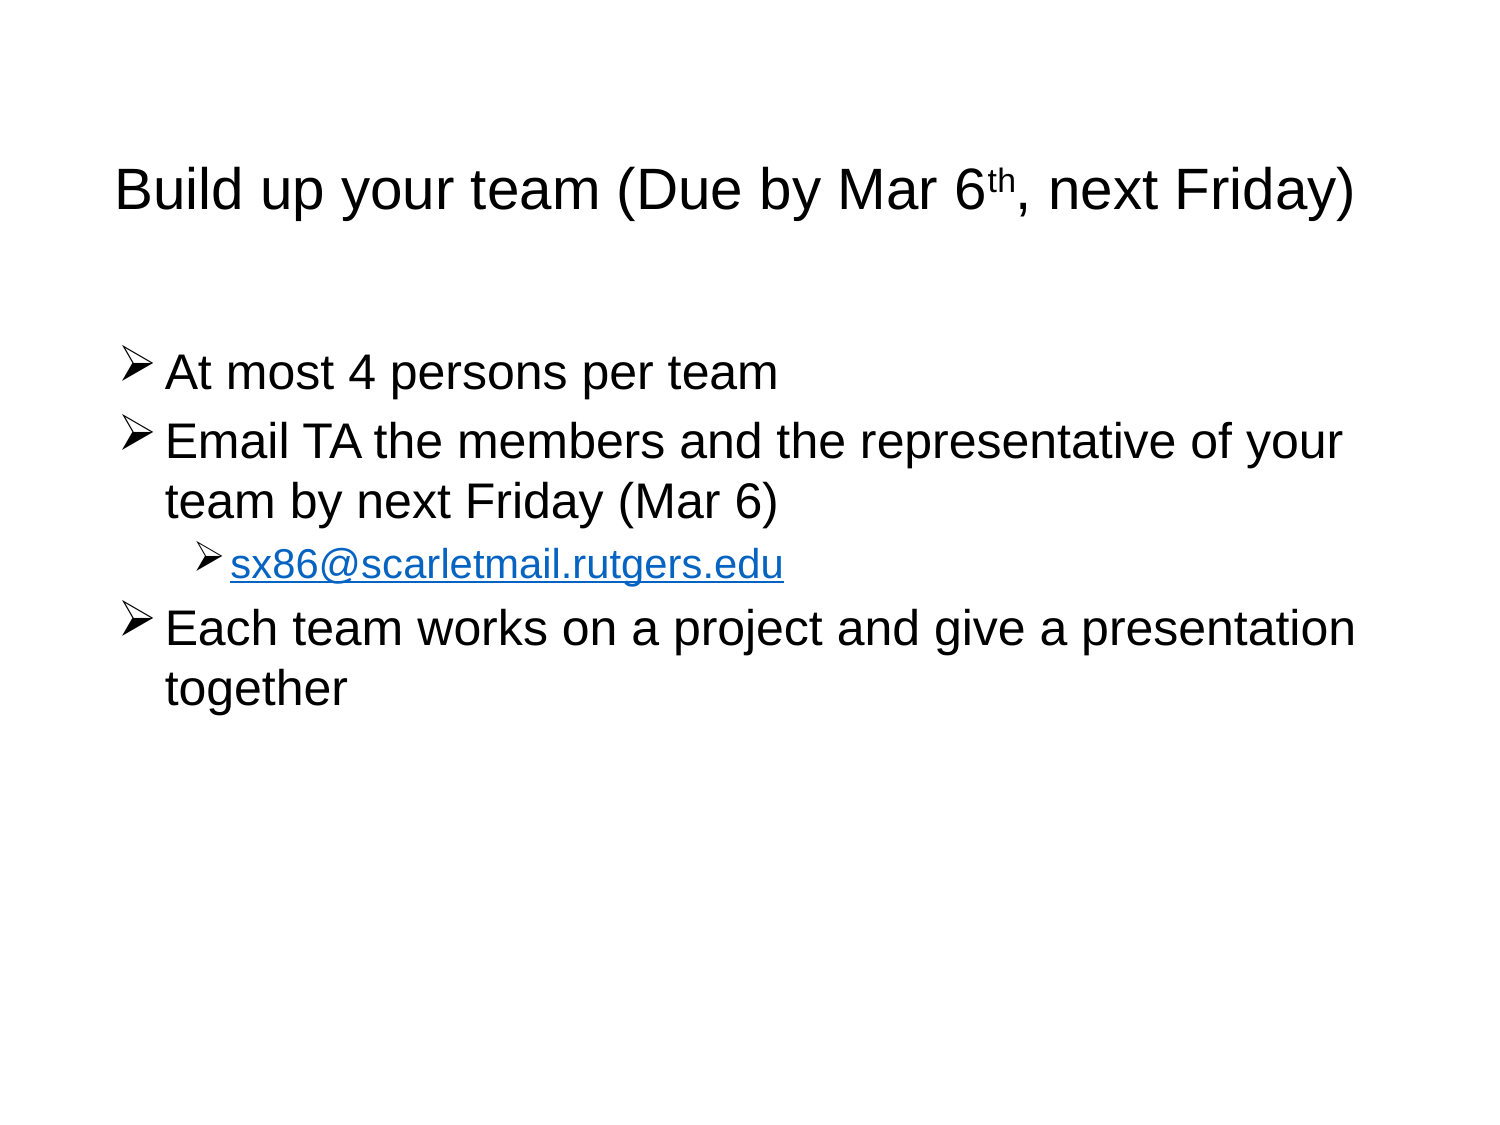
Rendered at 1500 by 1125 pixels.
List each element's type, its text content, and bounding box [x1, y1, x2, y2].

title Build up your team (Due by Mar 6th, next Friday) [74, 120, 1397, 229]
list At most 4 persons per team Email TA the members and the representative of your team by next Friday (Mar 6) sx86@scarletmail.rutgers.edu Each team works on a project and give a presentation together [102, 332, 1397, 867]
